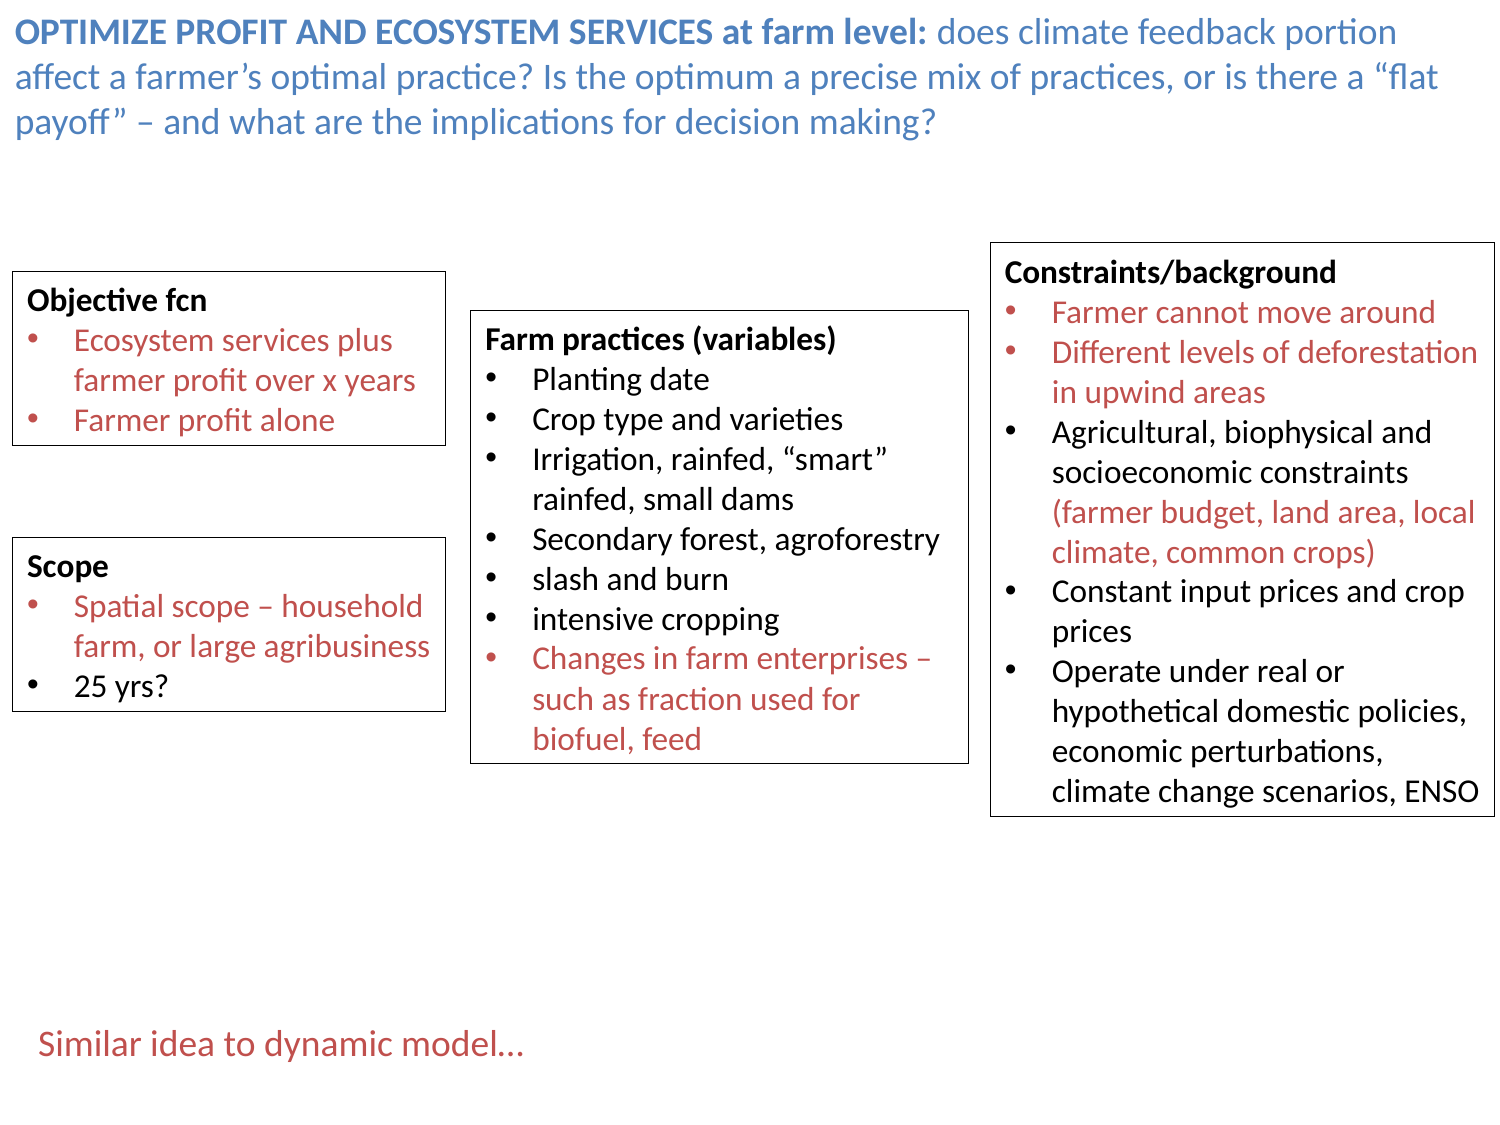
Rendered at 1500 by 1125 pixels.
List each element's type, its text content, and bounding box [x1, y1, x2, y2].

text_box Similar idea to dynamic model… [23, 1011, 540, 1072]
text_box OPTIMIZE PROFIT AND ECOSYSTEM SERVICES at farm level: does climate feedback portion affect a farmer’s optimal practice? Is the optimum a precise mix of practices, or is there a “flat payoff” – and what are the implications for decision making? [0, 0, 1484, 150]
text_box Objective fcn Ecosystem services plus farmer profit over x years Farmer profit alone [12, 271, 446, 446]
text_box Farm practices (variables) Planting date Crop type and varieties Irrigation, rainfed, “smart” rainfed, small dams Secondary forest, agroforestry slash and burn intensive cropping Changes in farm enterprises – such as fraction used for biofuel, feed [470, 310, 969, 764]
text_box Scope Spatial scope – household farm, or large agribusiness 25 yrs? [12, 537, 446, 712]
text_box Constraints/background Farmer cannot move around Different levels of deforestation in upwind areas Agricultural, biophysical and socioeconomic constraints (farmer budget, land area, local climate, common crops) Constant input prices and crop prices Operate under real or hypothetical domestic policies, economic perturbations, climate change scenarios, ENSO [990, 242, 1495, 817]
